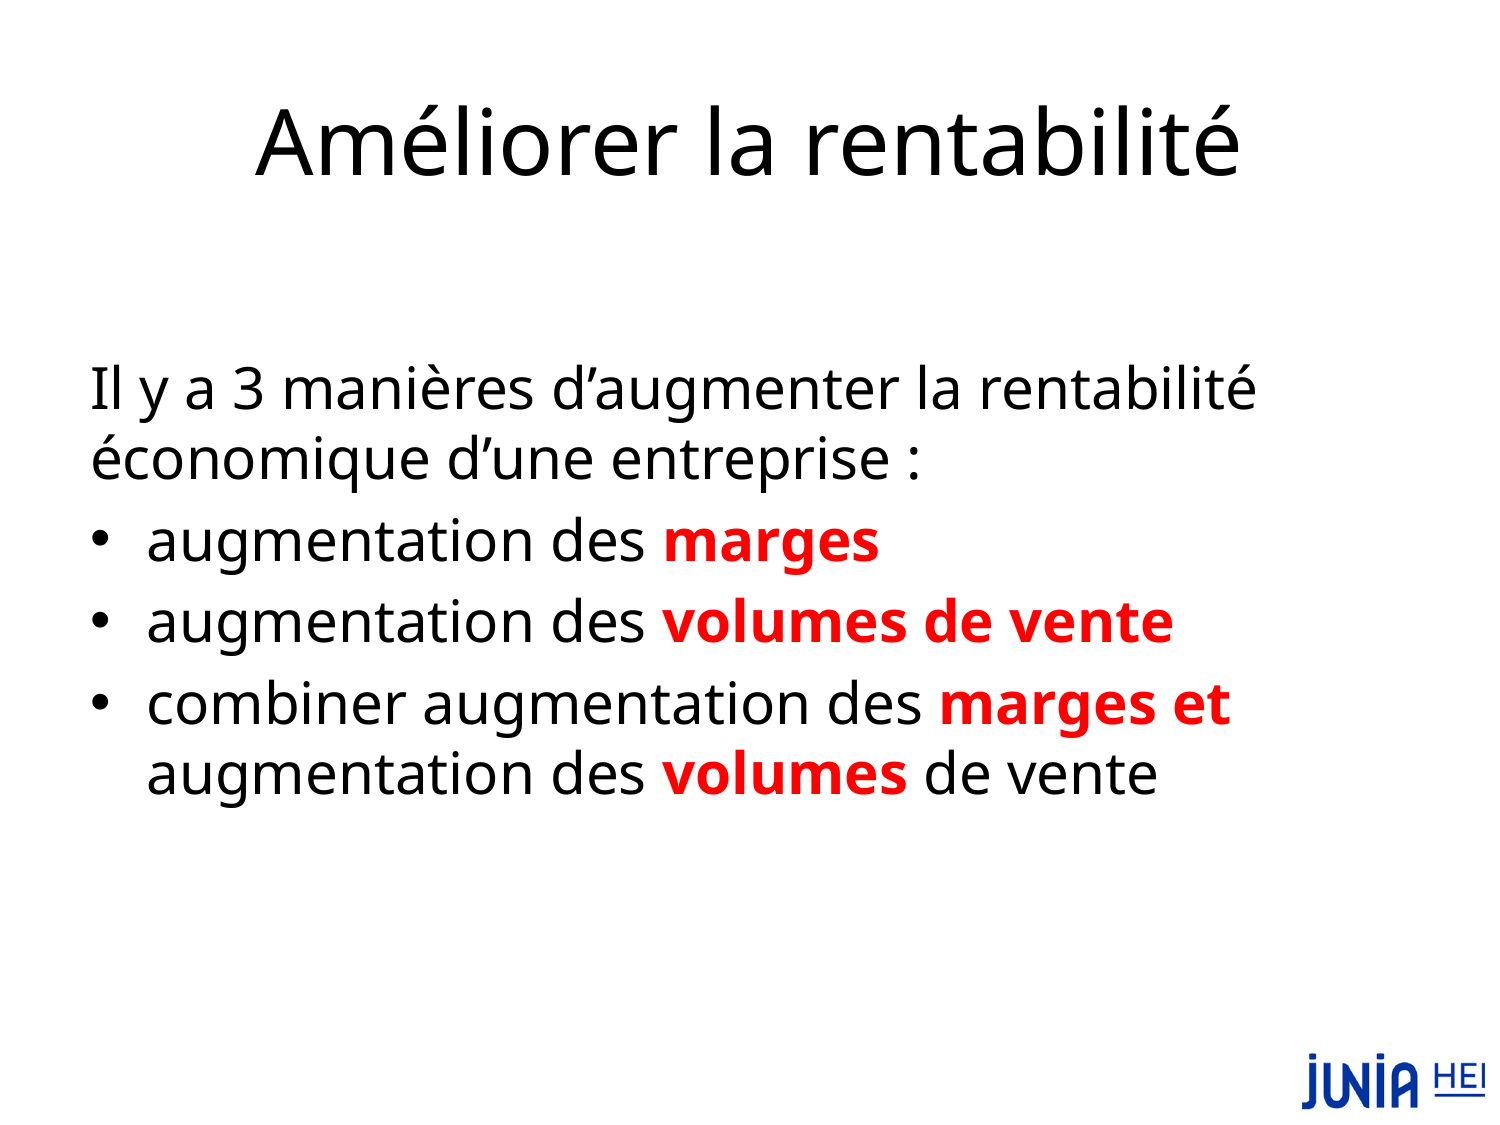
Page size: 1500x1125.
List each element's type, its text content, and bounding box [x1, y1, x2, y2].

title Améliorer la rentabilité [75, 45, 1425, 233]
list Il y a 3 manières d’augmenter la rentabilité économique d’une entreprise : augmentation des marges augmentation des volumes de vente combiner augmentation des marges et augmentation des volumes de vente [75, 262, 1425, 1005]
picture [1302, 1033, 1485, 1125]
